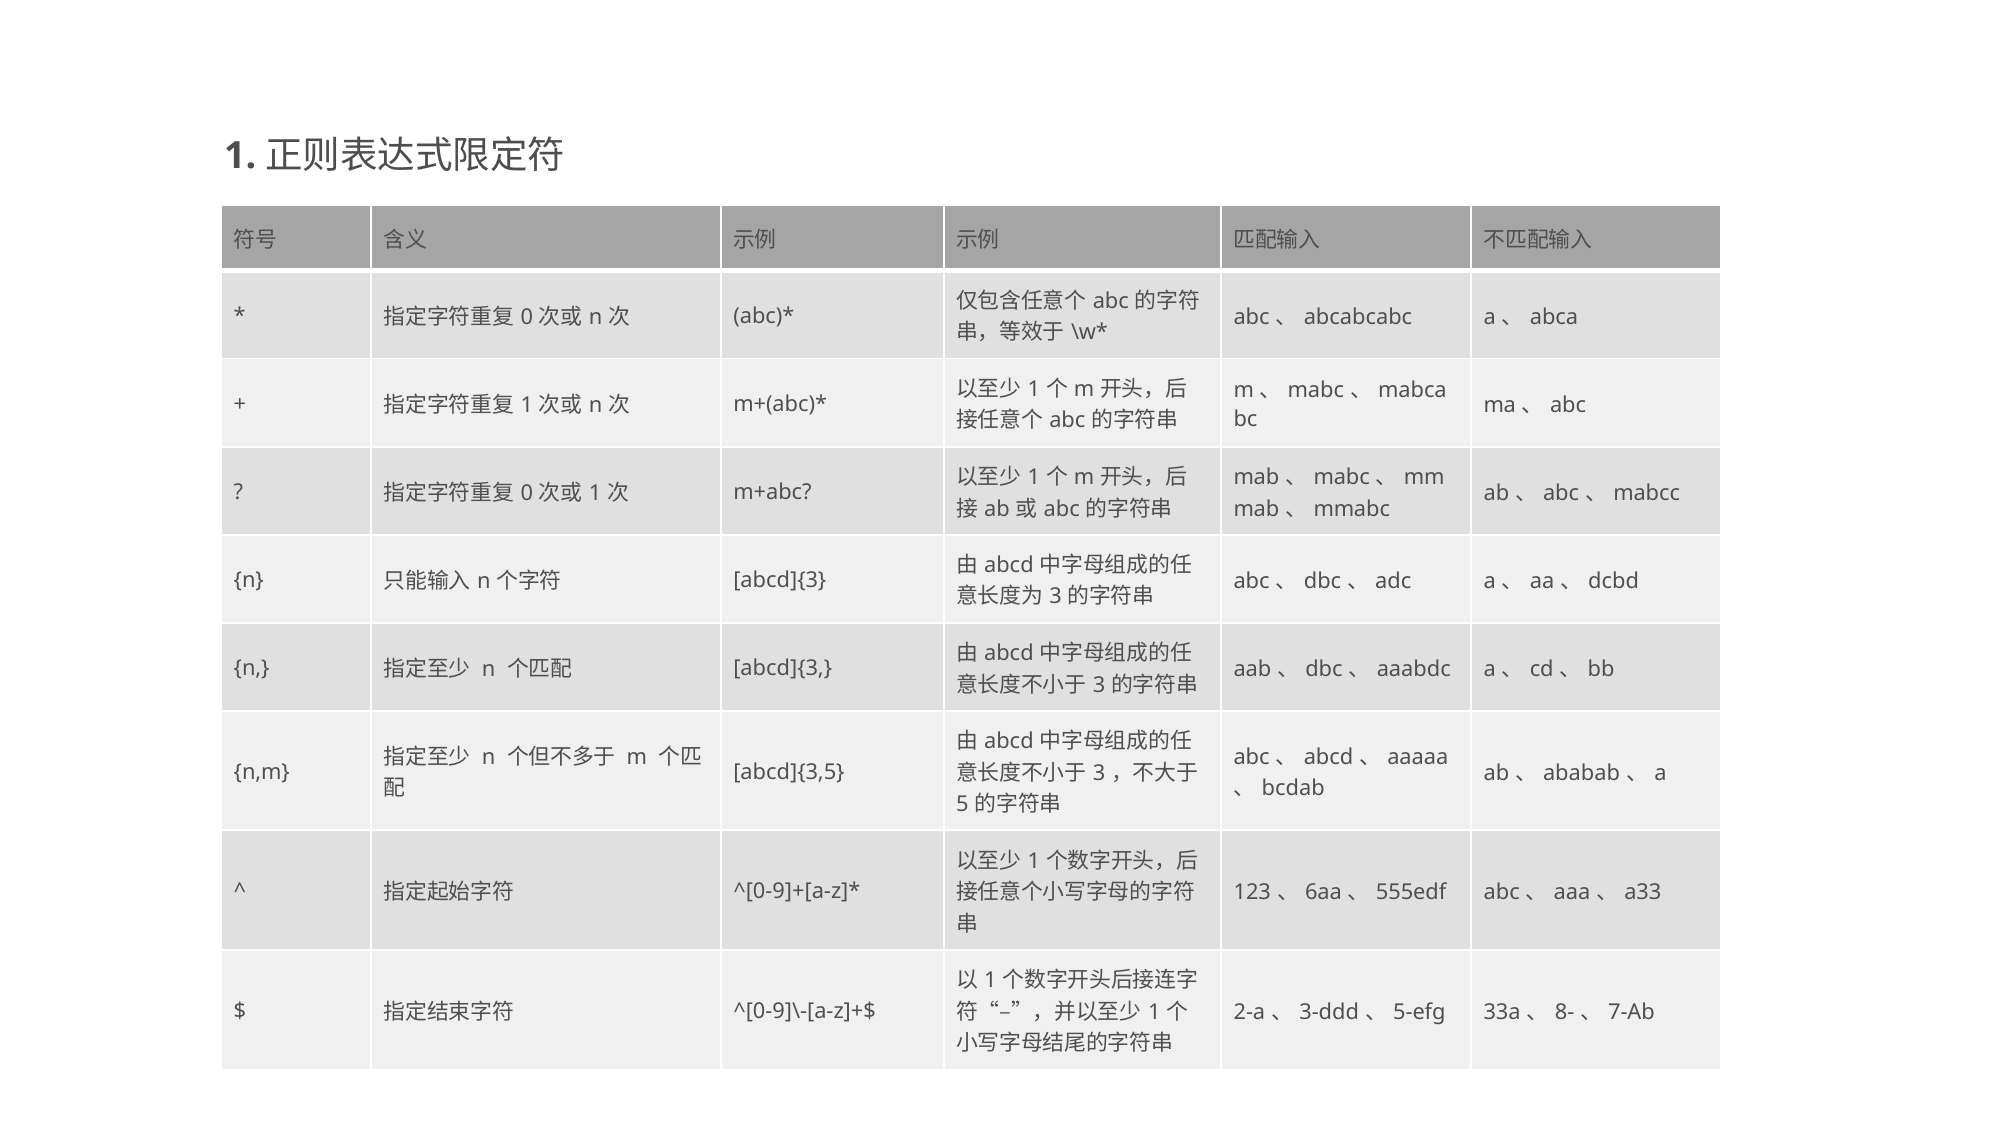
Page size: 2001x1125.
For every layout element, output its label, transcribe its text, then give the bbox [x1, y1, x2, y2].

table_cell a、cd、bb [1472, 624, 1720, 710]
table_cell 只能输入n个字符 [372, 536, 720, 622]
table_cell 指定结束字符 [372, 951, 720, 1069]
table_cell ab、abc、mabcc [1472, 448, 1720, 534]
table_header 示例 [722, 206, 943, 268]
table_cell + [222, 359, 370, 446]
table_cell m+abc? [722, 448, 943, 534]
table_header 含义 [372, 206, 720, 268]
table_cell 2-a、3-ddd、5-efg [1222, 951, 1470, 1069]
table_cell [abcd]{3} [722, 536, 943, 622]
table_cell [abcd]{3,5} [722, 712, 943, 829]
table_cell $ [222, 951, 370, 1069]
table_cell m、mabc、mabcabc [1222, 359, 1470, 446]
table_cell a、aa、dcbd [1472, 536, 1720, 622]
table_cell 33a、8-、7-Ab [1472, 951, 1720, 1069]
table_cell abc、abcd、aaaaa、bcdab [1222, 712, 1470, 829]
table_cell 指定字符重复0次或1次 [372, 448, 720, 534]
table_cell 指定字符重复0次或n次 [372, 273, 720, 358]
table_cell 指定至少 n 个匹配 [372, 624, 720, 710]
table_cell ^ [222, 831, 370, 949]
table_header 符号 [222, 206, 370, 268]
table_cell ab、ababab、a [1472, 712, 1720, 829]
table_cell ma、abc [1472, 359, 1720, 446]
table_cell mab、mabc、mmmab、mmabc [1222, 448, 1470, 534]
table_cell aab、dbc、aaabdc [1222, 624, 1470, 710]
table_cell {n} [222, 536, 370, 622]
table_cell a、abca [1472, 273, 1720, 358]
table_cell abc、abcabcabc [1222, 273, 1470, 358]
table_header 匹配输入 [1222, 206, 1470, 268]
table_cell abc、dbc、adc [1222, 536, 1470, 622]
table_header 不匹配输入 [1472, 206, 1720, 268]
table_header 示例 [945, 206, 1220, 268]
table_cell ^[0-9]\-[a-z]+$ [722, 951, 943, 1069]
table_cell 指定起始字符 [372, 831, 720, 949]
table_cell abc、aaa、a33 [1472, 831, 1720, 949]
table_cell ? [222, 448, 370, 534]
title 1.正则表达式限定符 [209, 105, 1710, 184]
table_cell 以1个数字开头后接连字符“–”，并以至少1个小写字母结尾的字符串 [945, 951, 1220, 1069]
table_cell ^[0-9]+[a-z]* [722, 831, 943, 949]
table_cell 以至少1个m开头，后接ab或abc的字符串 [945, 448, 1220, 534]
table_cell 由abcd中字母组成的任意长度不小于3，不大于5的字符串 [945, 712, 1220, 829]
table_cell {n,m} [222, 712, 370, 829]
table_cell 仅包含任意个abc的字符串，等效于\w* [945, 273, 1220, 358]
table_cell 指定至少 n 个但不多于 m 个匹配 [372, 712, 720, 829]
table_cell 以至少1个数字开头，后接任意个小写字母的字符串 [945, 831, 1220, 949]
table_cell 以至少1个m开头，后接任意个abc的字符串 [945, 359, 1220, 446]
table_cell 由abcd中字母组成的任意长度为3的字符串 [945, 536, 1220, 622]
table_cell (abc)* [722, 273, 943, 358]
table_cell 指定字符重复1次或n次 [372, 359, 720, 446]
table_cell [abcd]{3,} [722, 624, 943, 710]
table_cell 由abcd中字母组成的任意长度不小于3的字符串 [945, 624, 1220, 710]
table_cell {n,} [222, 624, 370, 710]
table_cell 123、6aa、555edf [1222, 831, 1470, 949]
table_cell * [222, 273, 370, 358]
table_cell m+(abc)* [722, 359, 943, 446]
